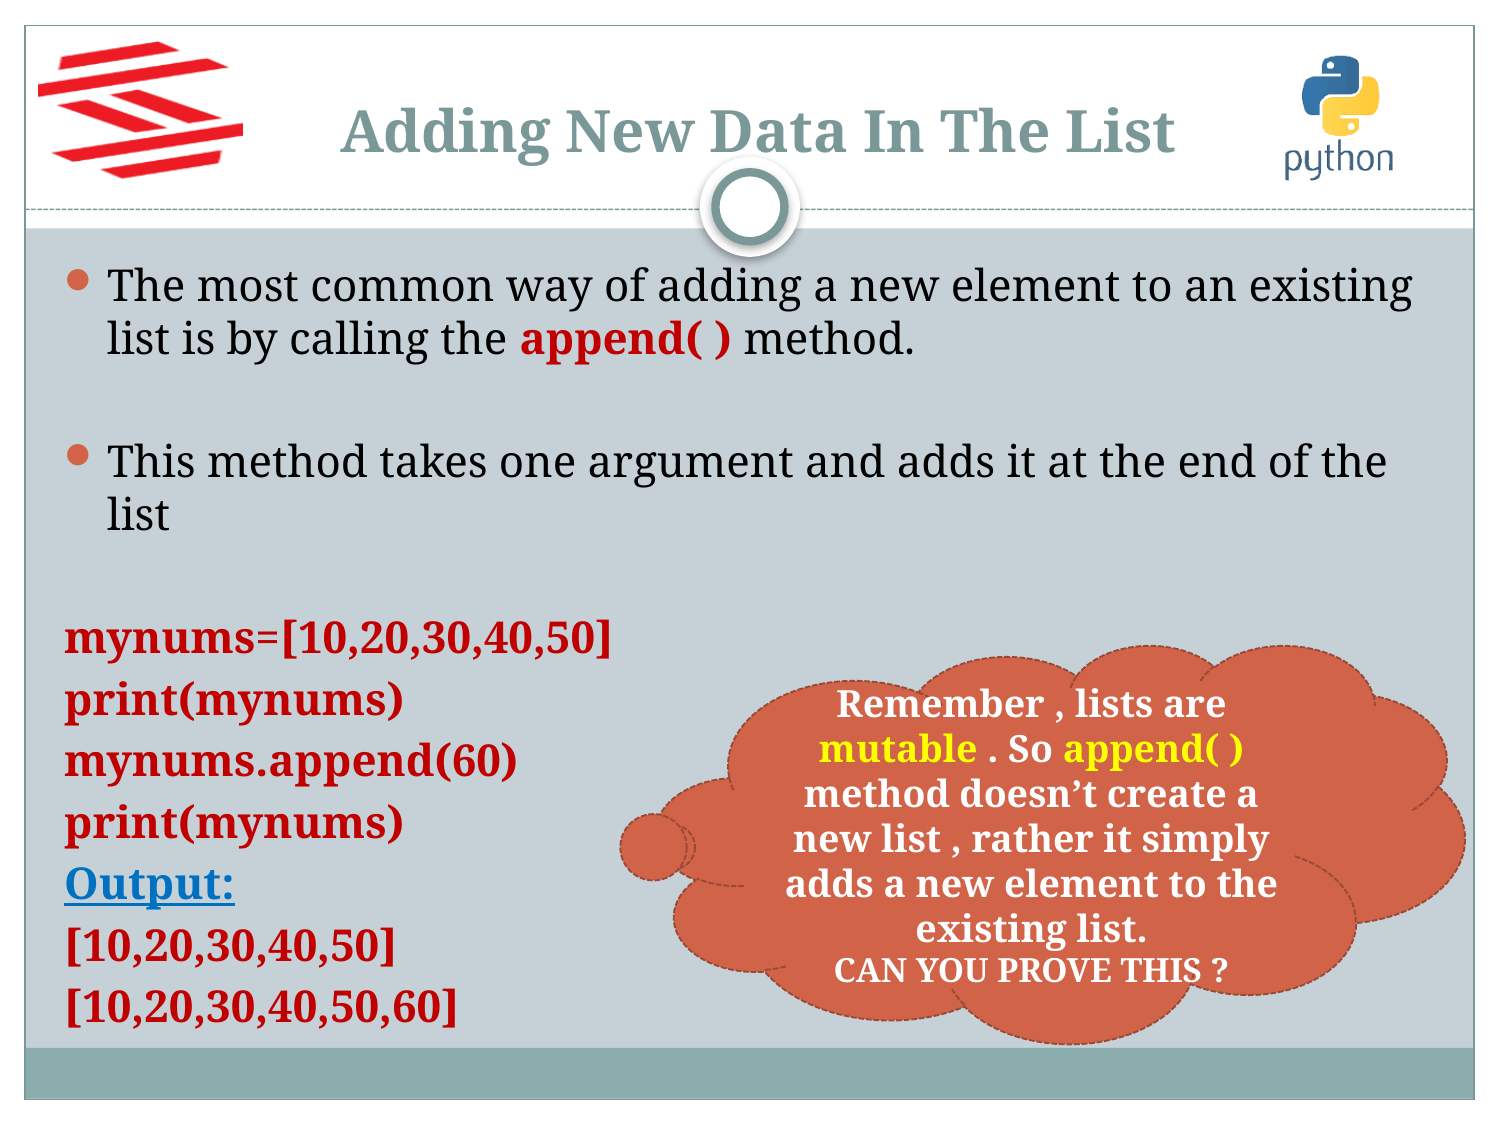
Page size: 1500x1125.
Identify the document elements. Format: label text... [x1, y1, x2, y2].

picture [37, 40, 243, 185]
text_box Remember , lists are mutable . So append( ) method doesn’t create a new list , rather it simply adds a new element to the existing list. CAN YOU PROVE THIS ? [619, 644, 1467, 1046]
picture [1206, 53, 1471, 186]
list The most common way of adding a new element to an existing list is by calling the append( ) method. This method takes one argument and adds it at the end of the list mynums=[10,20,30,40,50] print(mynums) mynums.append(60) print(mynums) Output: [10,20,30,40,50] [10,20,30,40,50,60] [49, 250, 1445, 1047]
title Adding New Data In The List [248, 46, 1459, 172]
